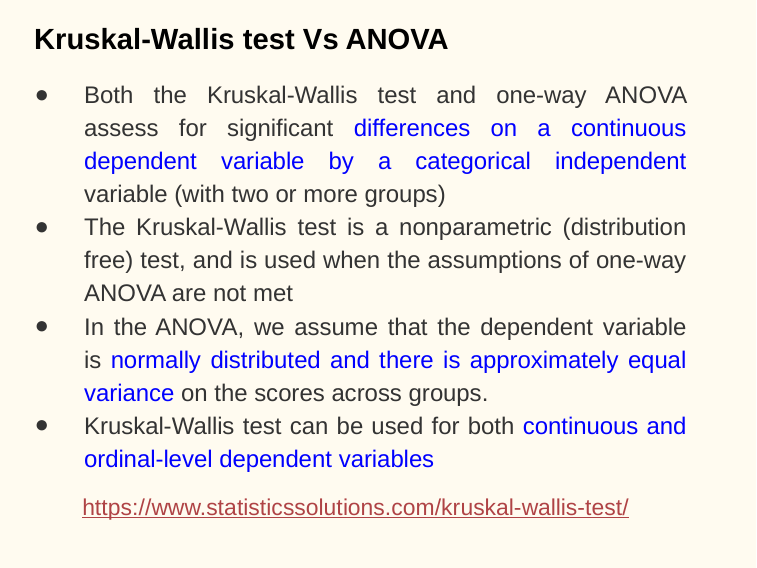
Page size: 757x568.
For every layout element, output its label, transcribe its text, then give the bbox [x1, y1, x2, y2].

list Both the Kruskal-Wallis test and one-way ANOVA assess for significant differences on a continuous dependent variable by a categorical independent variable (with two or more groups) The Kruskal-Wallis test is a nonparametric (distribution free) test, and is used when the assumptions of one-way ANOVA are not met In the ANOVA, we assume that the dependent variable is normally distributed and there is approximately equal variance on the scores across groups. Kruskal-Wallis test can be used for both continuous and ordinal-level dependent variables [0, 66, 695, 442]
text_box https://www.statisticssolutions.com/kruskal-wallis-test/ [67, 477, 675, 549]
title Kruskal-Wallis test Vs ANOVA [25, 11, 731, 80]
